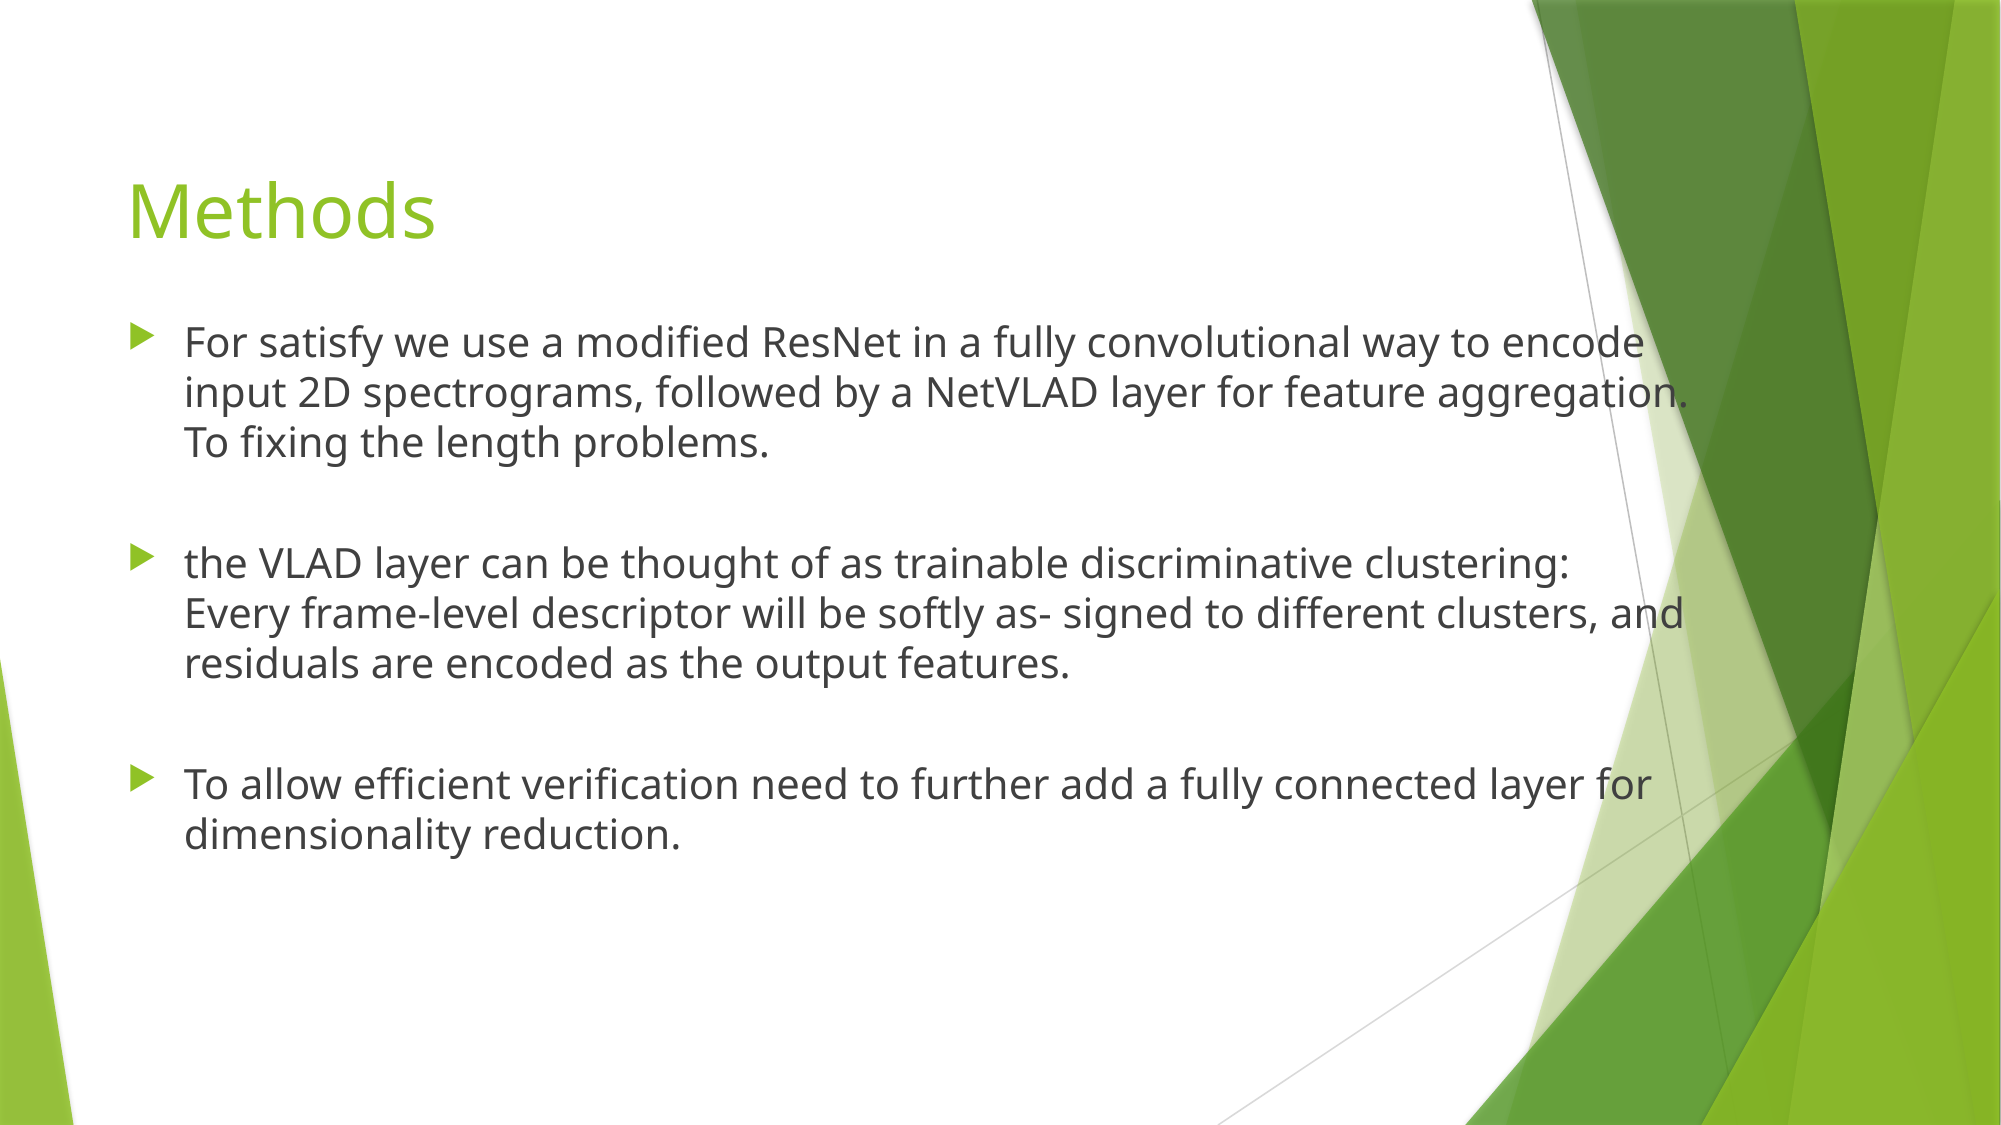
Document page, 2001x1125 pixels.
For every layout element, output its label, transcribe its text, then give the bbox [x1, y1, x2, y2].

list For satisfy we use a modified ResNet in a fully convolutional way to encode input 2D spectrograms, followed by a NetVLAD layer for feature aggregation. To fixing the length problems. the VLAD layer can be thought of as trainable discriminative clustering: Every frame-level descriptor will be softly as- signed to different clusters, and residuals are encoded as the output features. To allow efficient verification need to further add a fully connected layer for dimensionality reduction. [112, 308, 1737, 939]
title Methods [111, 99, 723, 317]
